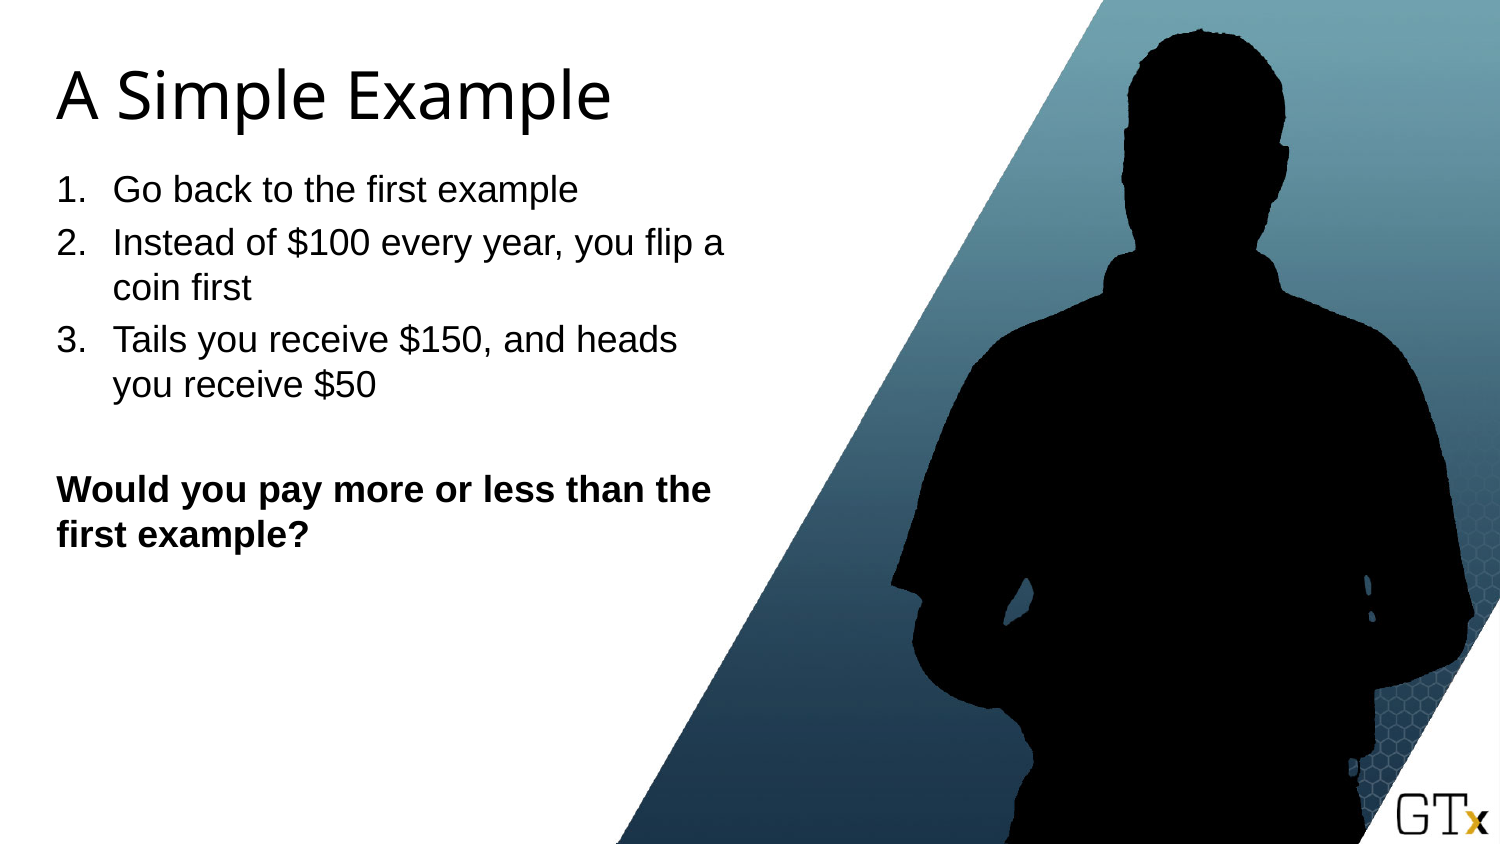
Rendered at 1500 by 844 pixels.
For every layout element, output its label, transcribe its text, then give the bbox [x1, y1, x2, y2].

list Go back to the first example Instead of $100 every year, you flip a coin first Tails you receive $150, and heads you receive $50 Would you pay more or less than the first example? [41, 158, 750, 728]
picture [0, 0, 1500, 844]
title A Simple Example [41, 45, 1056, 158]
